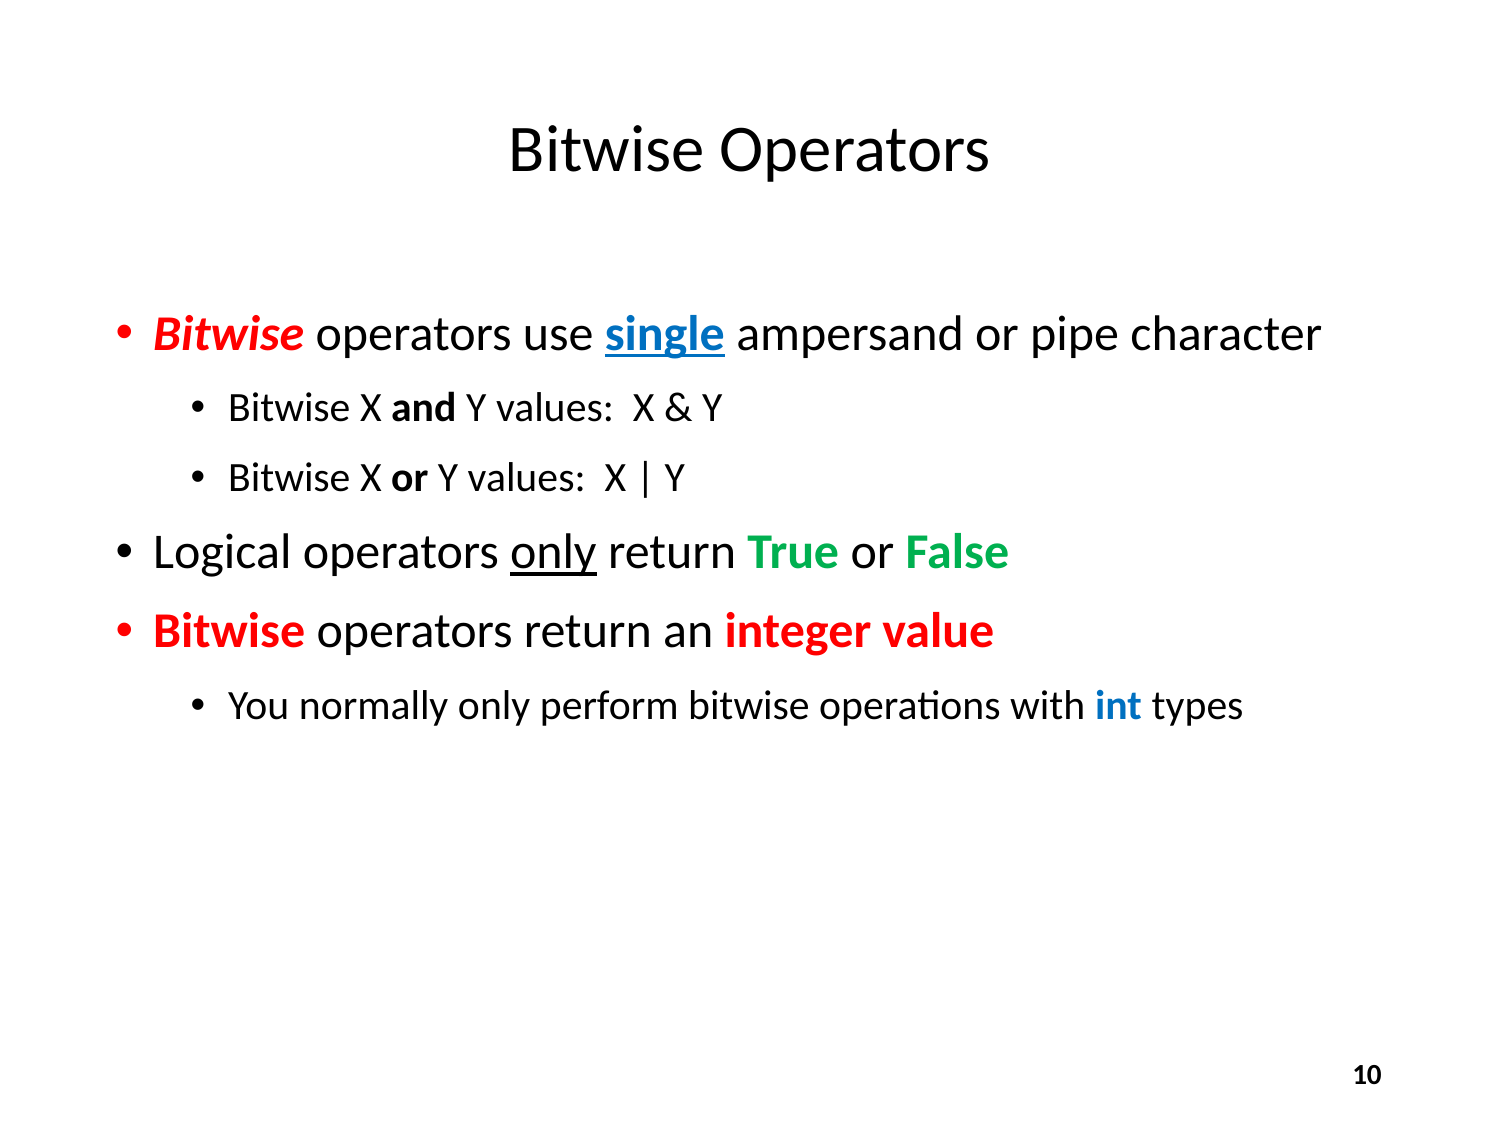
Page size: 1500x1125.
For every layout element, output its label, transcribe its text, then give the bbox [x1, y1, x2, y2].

list Bitwise operators use single ampersand or pipe character Bitwise X and Y values: X & Y Bitwise X or Y values: X | Y Logical operators only return True or False Bitwise operators return an integer value You normally only perform bitwise operations with int types [100, 299, 1415, 1094]
title Bitwise Operators [103, 59, 1397, 241]
slide_number 10 [1059, 1042, 1397, 1103]
